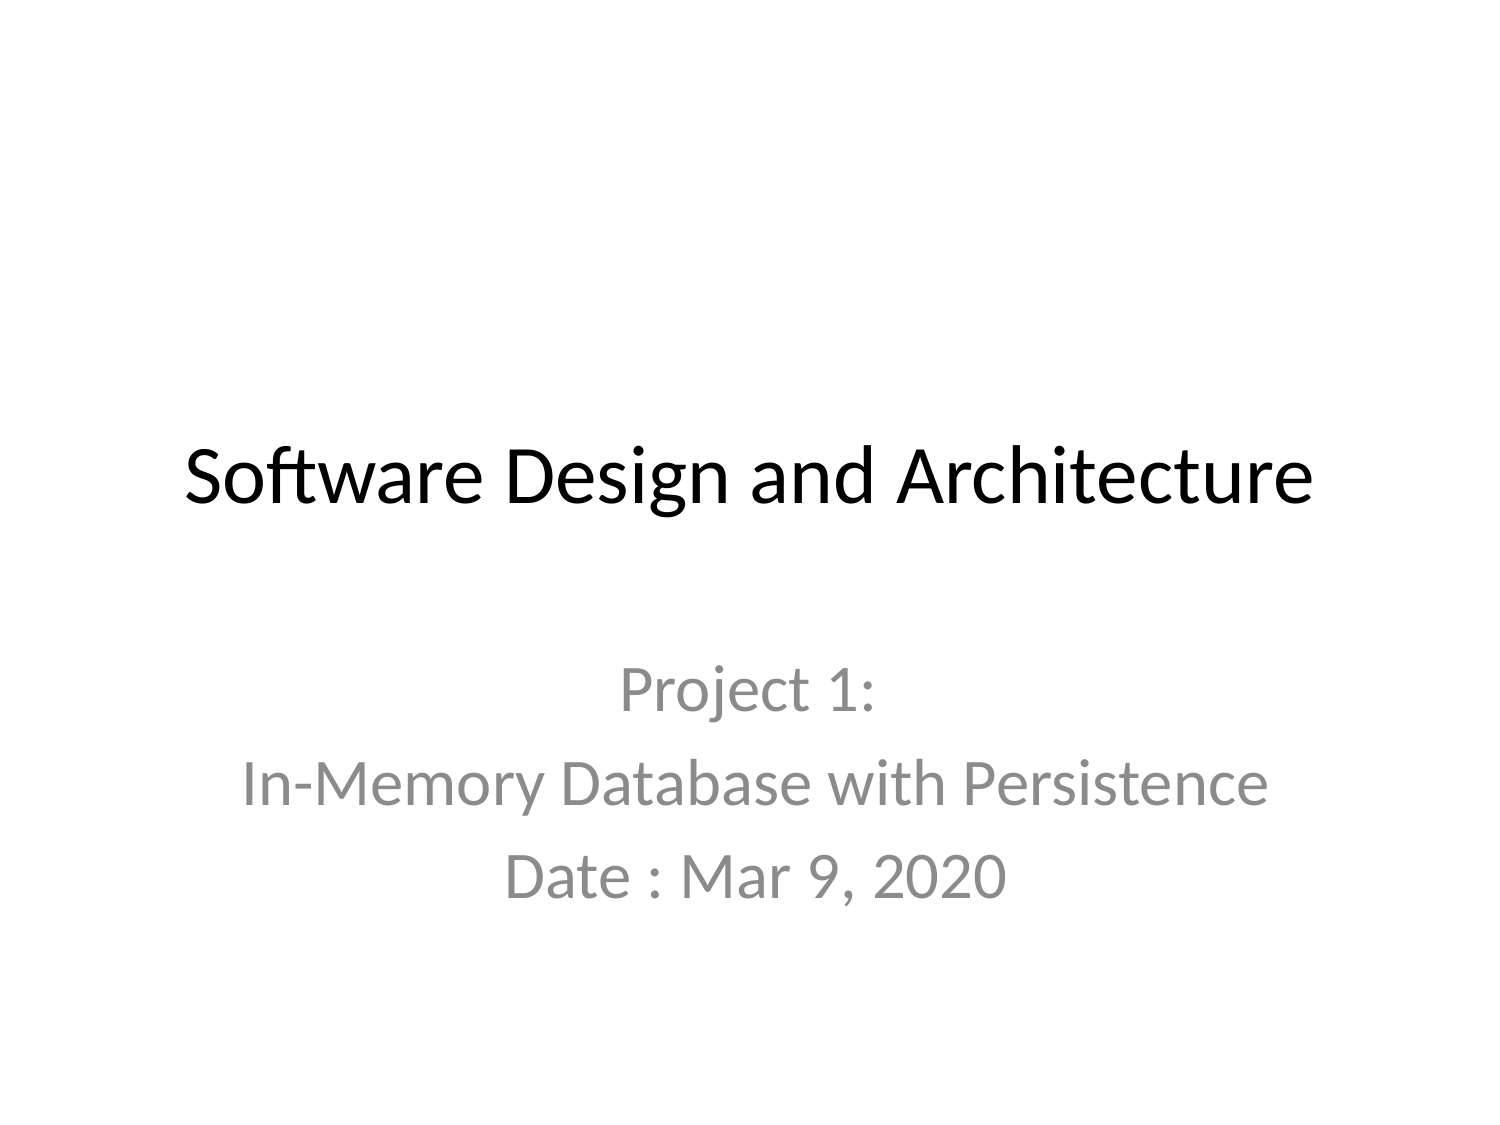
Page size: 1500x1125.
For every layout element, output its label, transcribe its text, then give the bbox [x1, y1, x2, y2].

subtitle Project 1: In-Memory Database with Persistence Date : Mar 9, 2020 [183, 637, 1329, 925]
title Software Design and Architecture [112, 349, 1388, 591]
